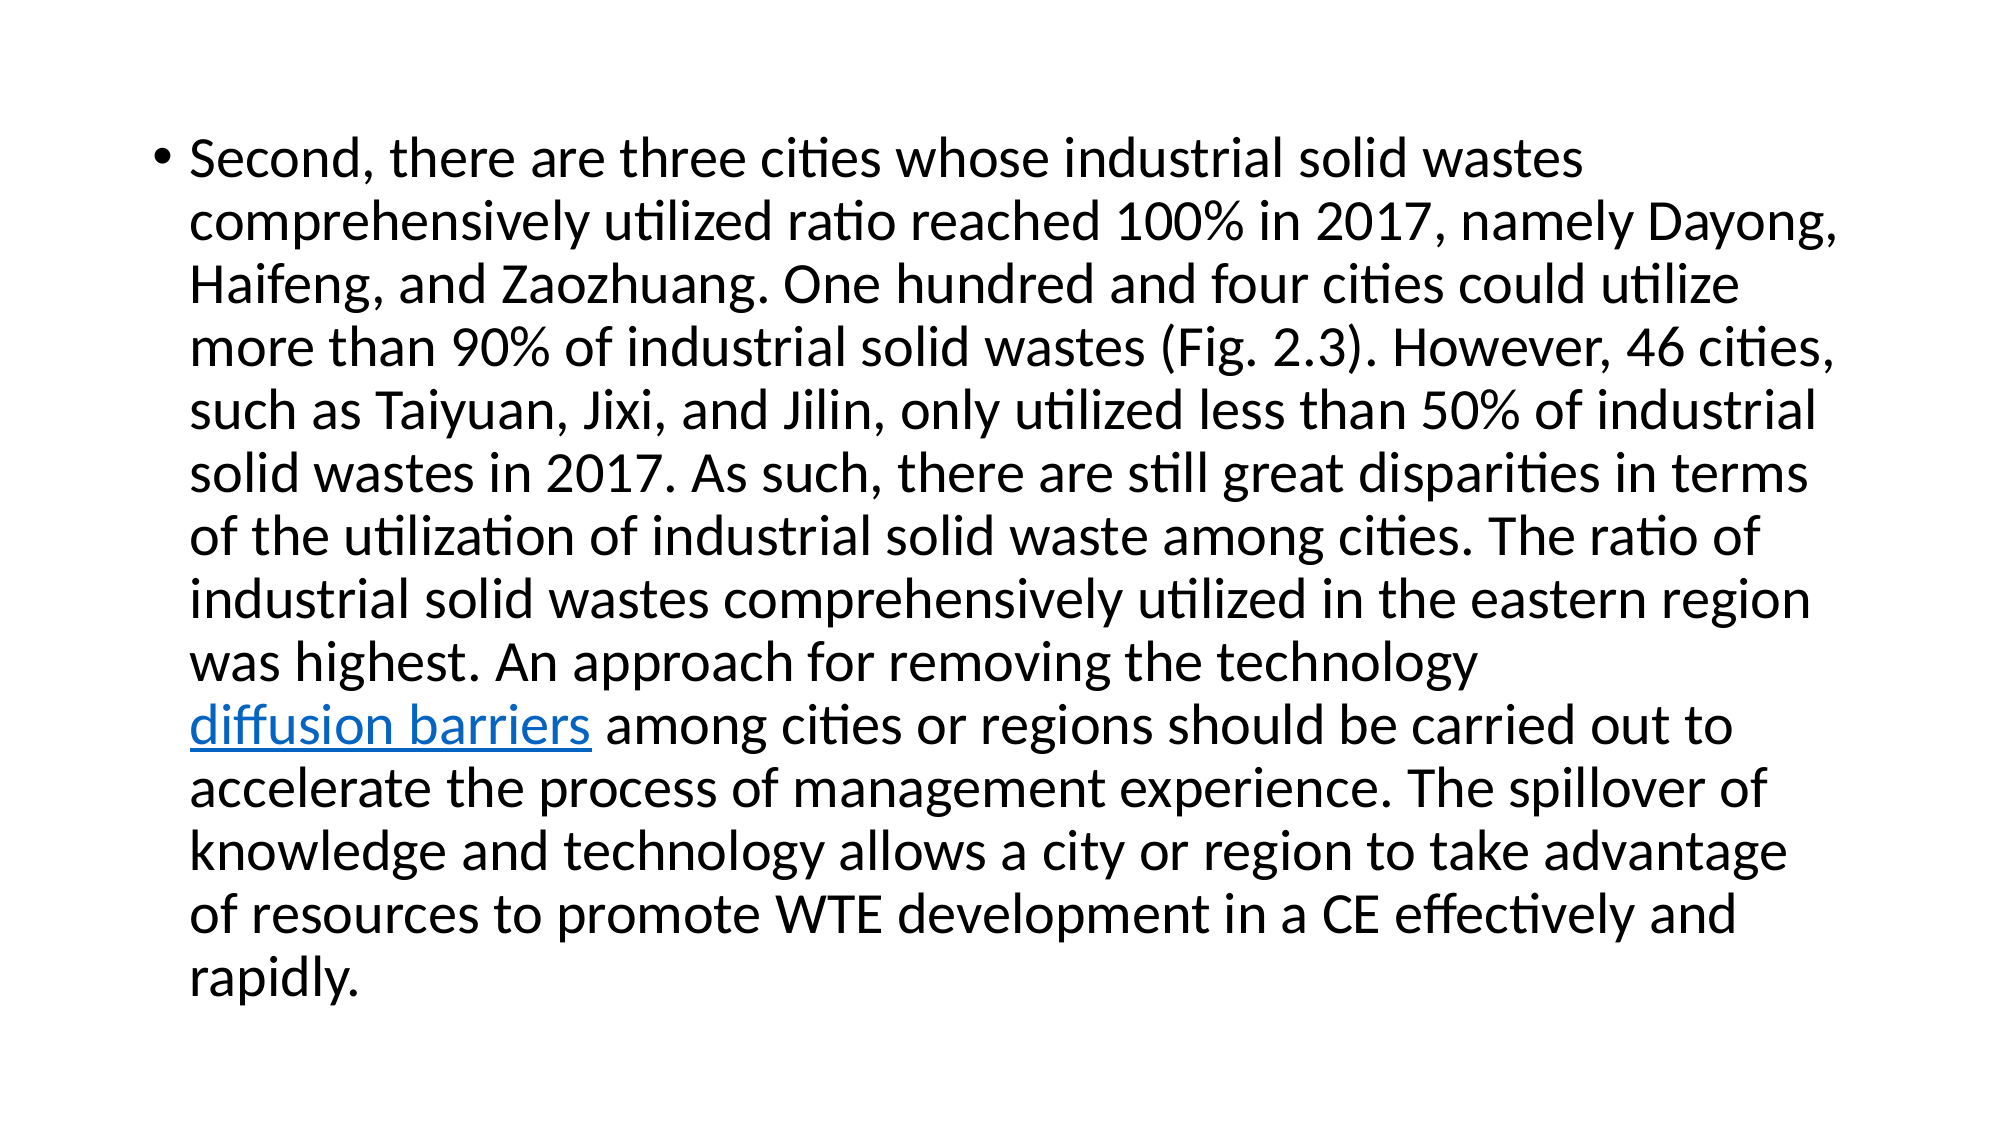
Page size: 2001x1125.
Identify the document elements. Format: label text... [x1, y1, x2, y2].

list Second, there are three cities whose industrial solid wastes comprehensively utilized ratio reached 100% in 2017, namely Dayong, Haifeng, and Zaozhuang. One hundred and four cities could utilize more than 90% of industrial solid wastes (Fig. 2.3). However, 46 cities, such as Taiyuan, Jixi, and Jilin, only utilized less than 50% of industrial solid wastes in 2017. As such, there are still great disparities in terms of the utilization of industrial solid waste among cities. The ratio of industrial solid wastes comprehensively utilized in the eastern region was highest. An approach for removing the technology diffusion barriers among cities or regions should be carried out to accelerate the process of management experience. The spillover of knowledge and technology allows a city or region to take advantage of resources to promote WTE development in a CE effectively and rapidly. [137, 120, 1863, 1014]
